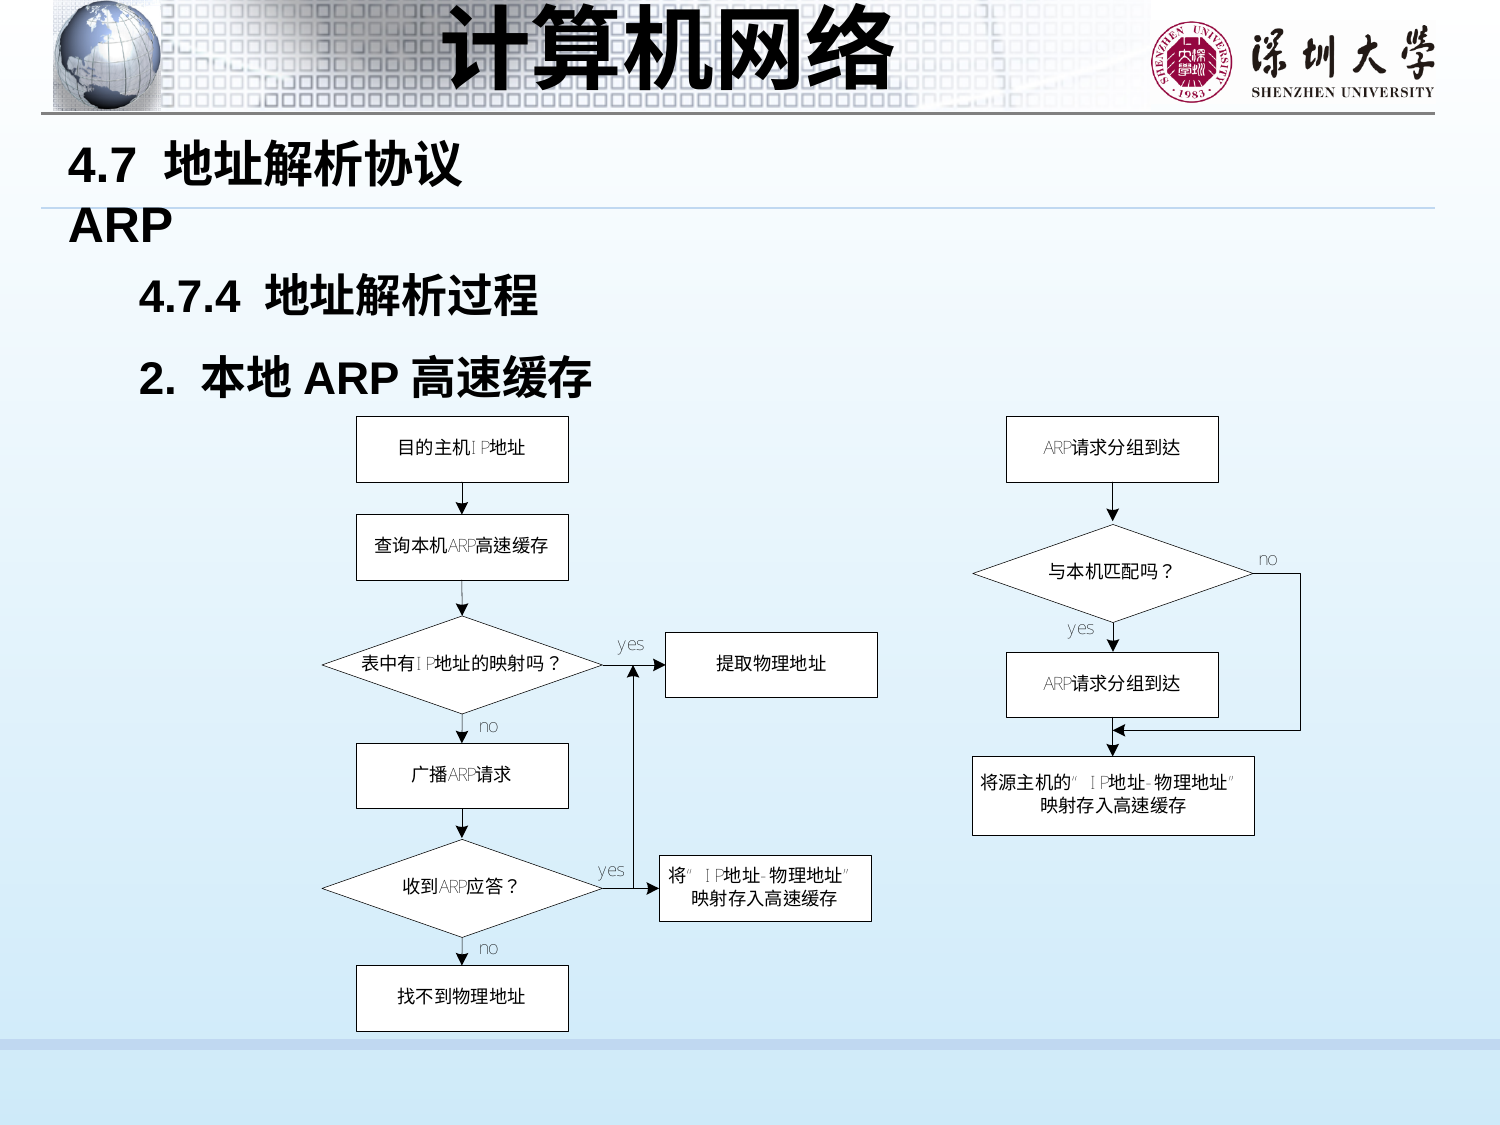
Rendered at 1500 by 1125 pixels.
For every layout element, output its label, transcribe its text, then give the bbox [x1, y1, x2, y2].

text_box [318, 412, 1318, 1035]
text_box 4.7.4 地址解析过程 2. 本地ARP高速缓存 [123, 231, 1425, 412]
text_box 4.7 地址解析协议ARP [53, 125, 585, 261]
picture [53, 0, 1436, 111]
